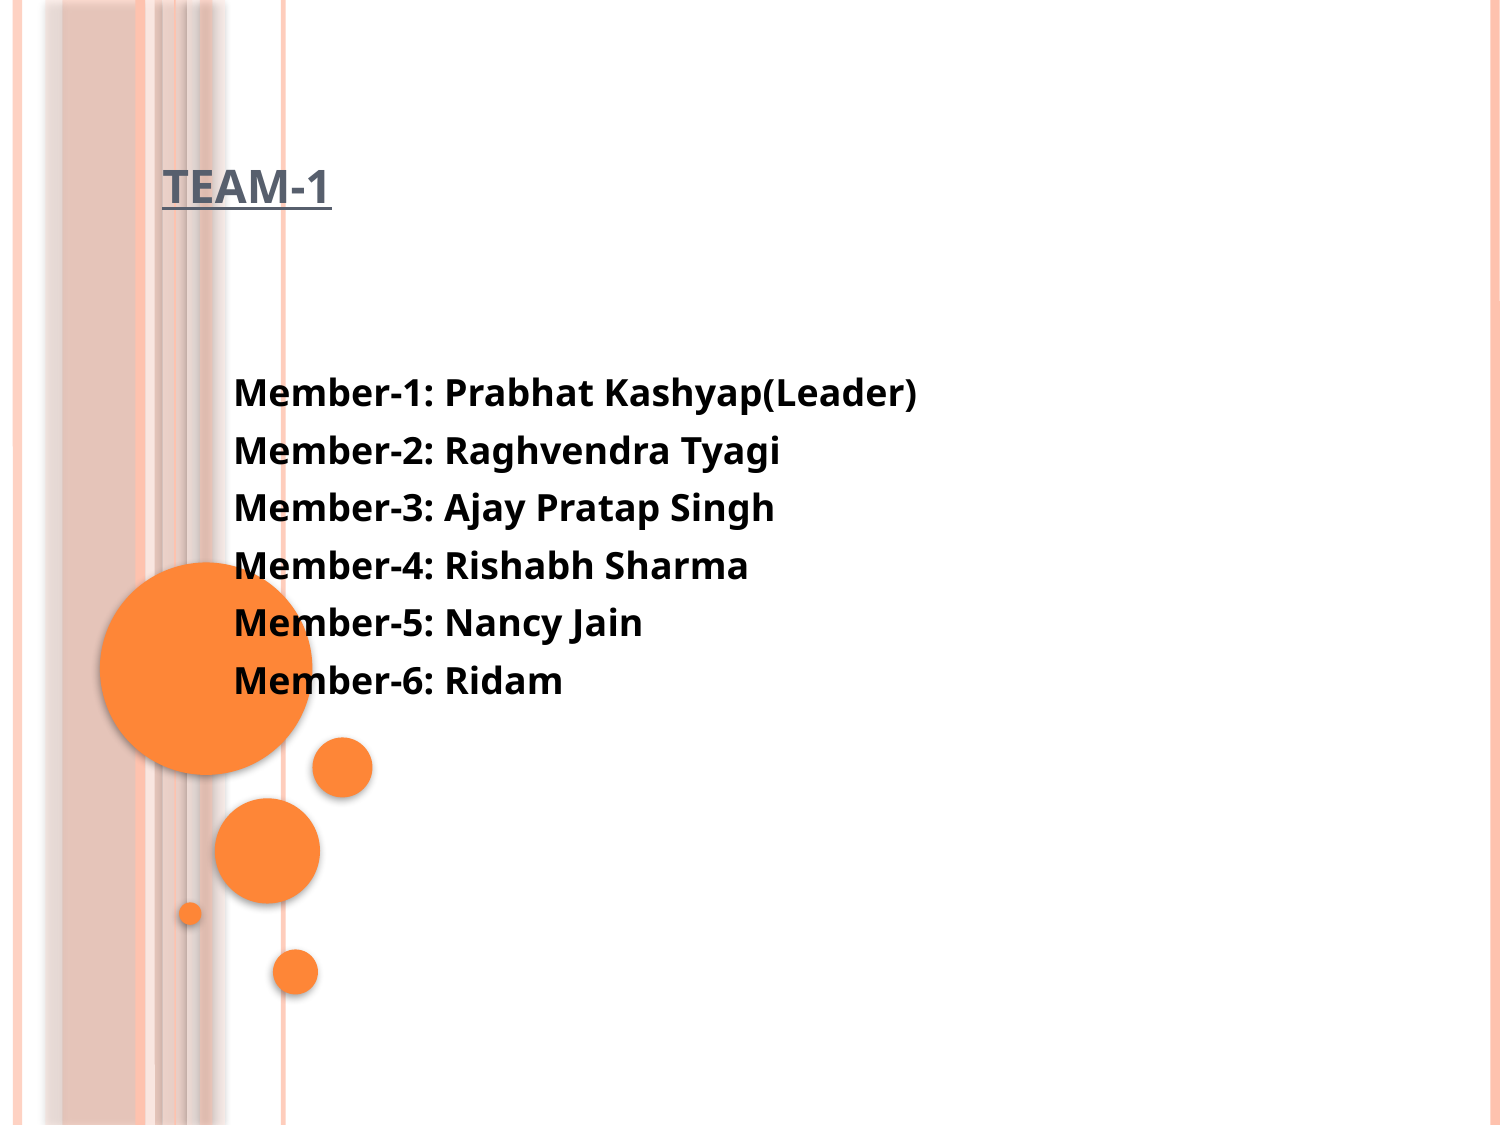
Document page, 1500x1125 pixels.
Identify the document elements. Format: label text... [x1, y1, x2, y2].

title TEAM-1 [147, 149, 1423, 220]
subtitle Member-1: Prabhat Kashyap(Leader) Member-2: Raghvendra Tyagi Member-3: Ajay Pratap Singh Member-4: Rishabh Sharma Member-5: Nancy Jain Member-6: Ridam [218, 361, 1269, 866]
